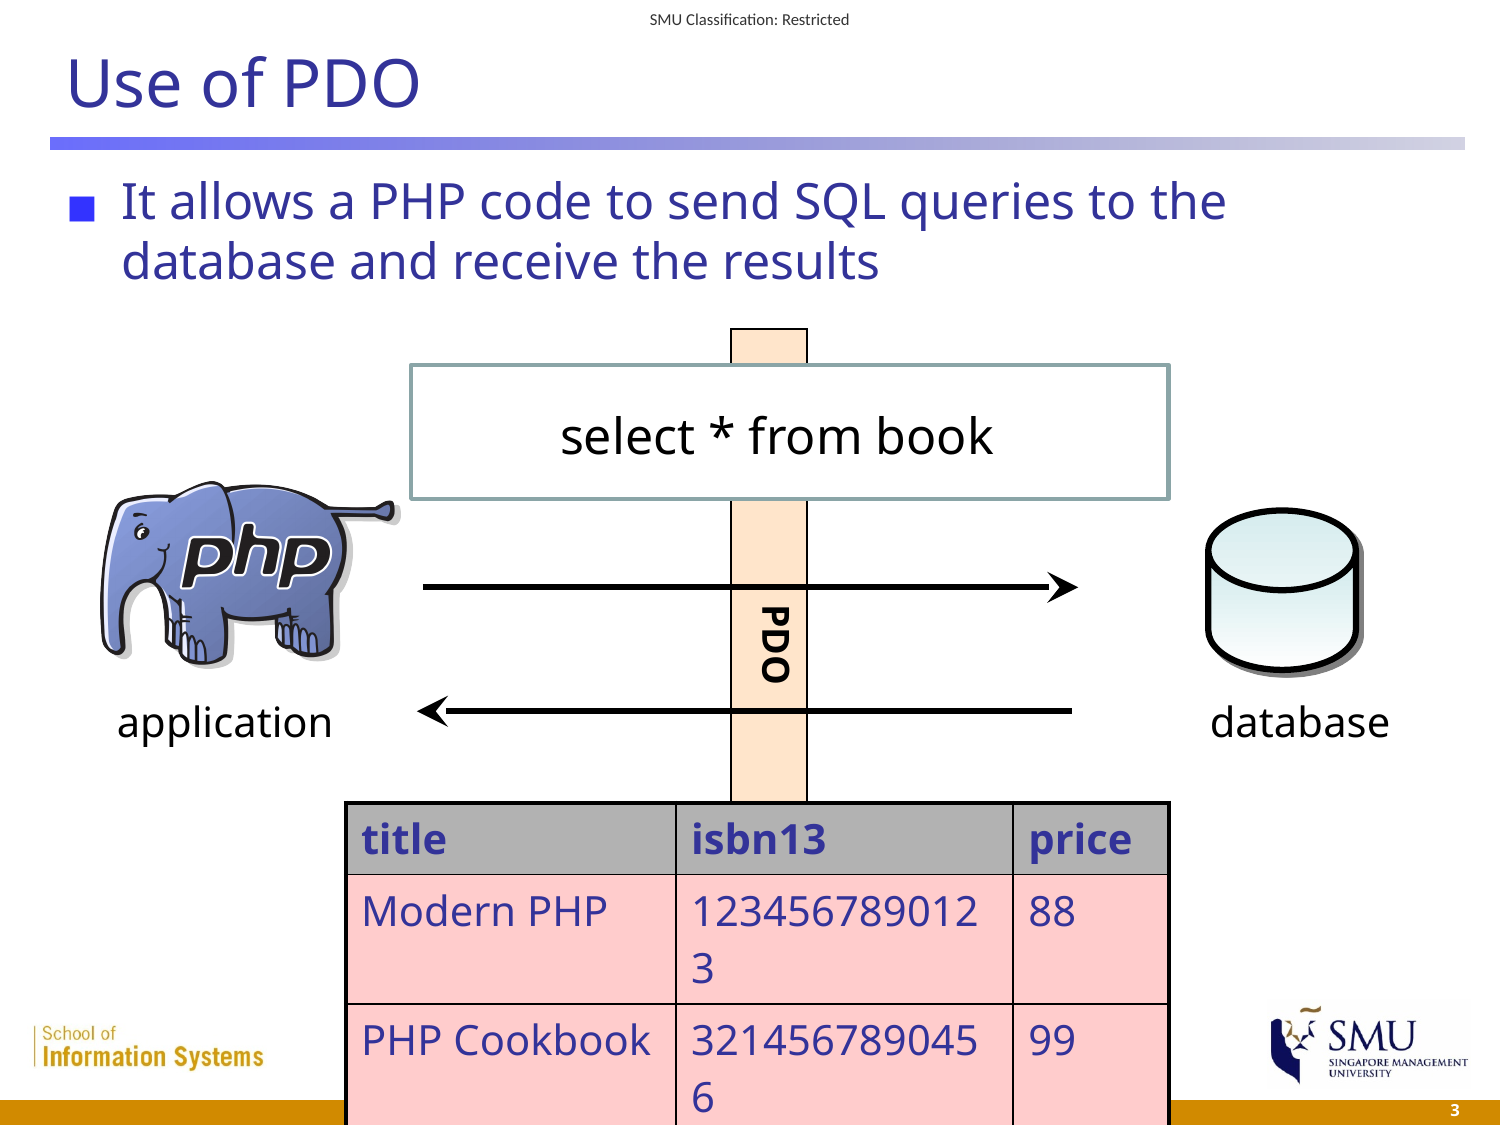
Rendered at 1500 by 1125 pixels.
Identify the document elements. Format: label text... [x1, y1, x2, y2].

table_header price [1014, 805, 1167, 874]
list It allows a PHP code to send SQL queries to the database and receive the results [50, 162, 1463, 1075]
text_box application [62, 687, 388, 748]
table_cell Modern PHP [348, 875, 675, 1003]
picture [27, 1012, 50, 1073]
table_cell 1234567890123 [677, 875, 1012, 1003]
table_header isbn13 [677, 805, 1012, 874]
picture [1463, 999, 1471, 1072]
text_box select * from book [400, 397, 1154, 458]
table_cell 88 [1014, 875, 1167, 1003]
table_header title [348, 805, 675, 874]
picture [100, 481, 401, 670]
table_cell 3214567890456 [677, 1005, 1012, 1125]
slide_number 3 [1262, 1072, 1475, 1123]
table_cell 99 [1014, 1005, 1167, 1125]
text_box [1208, 510, 1356, 670]
title Use of PDO [50, 24, 1463, 138]
text_box database [1137, 687, 1463, 748]
table_cell PHP Cookbook [348, 1005, 675, 1125]
